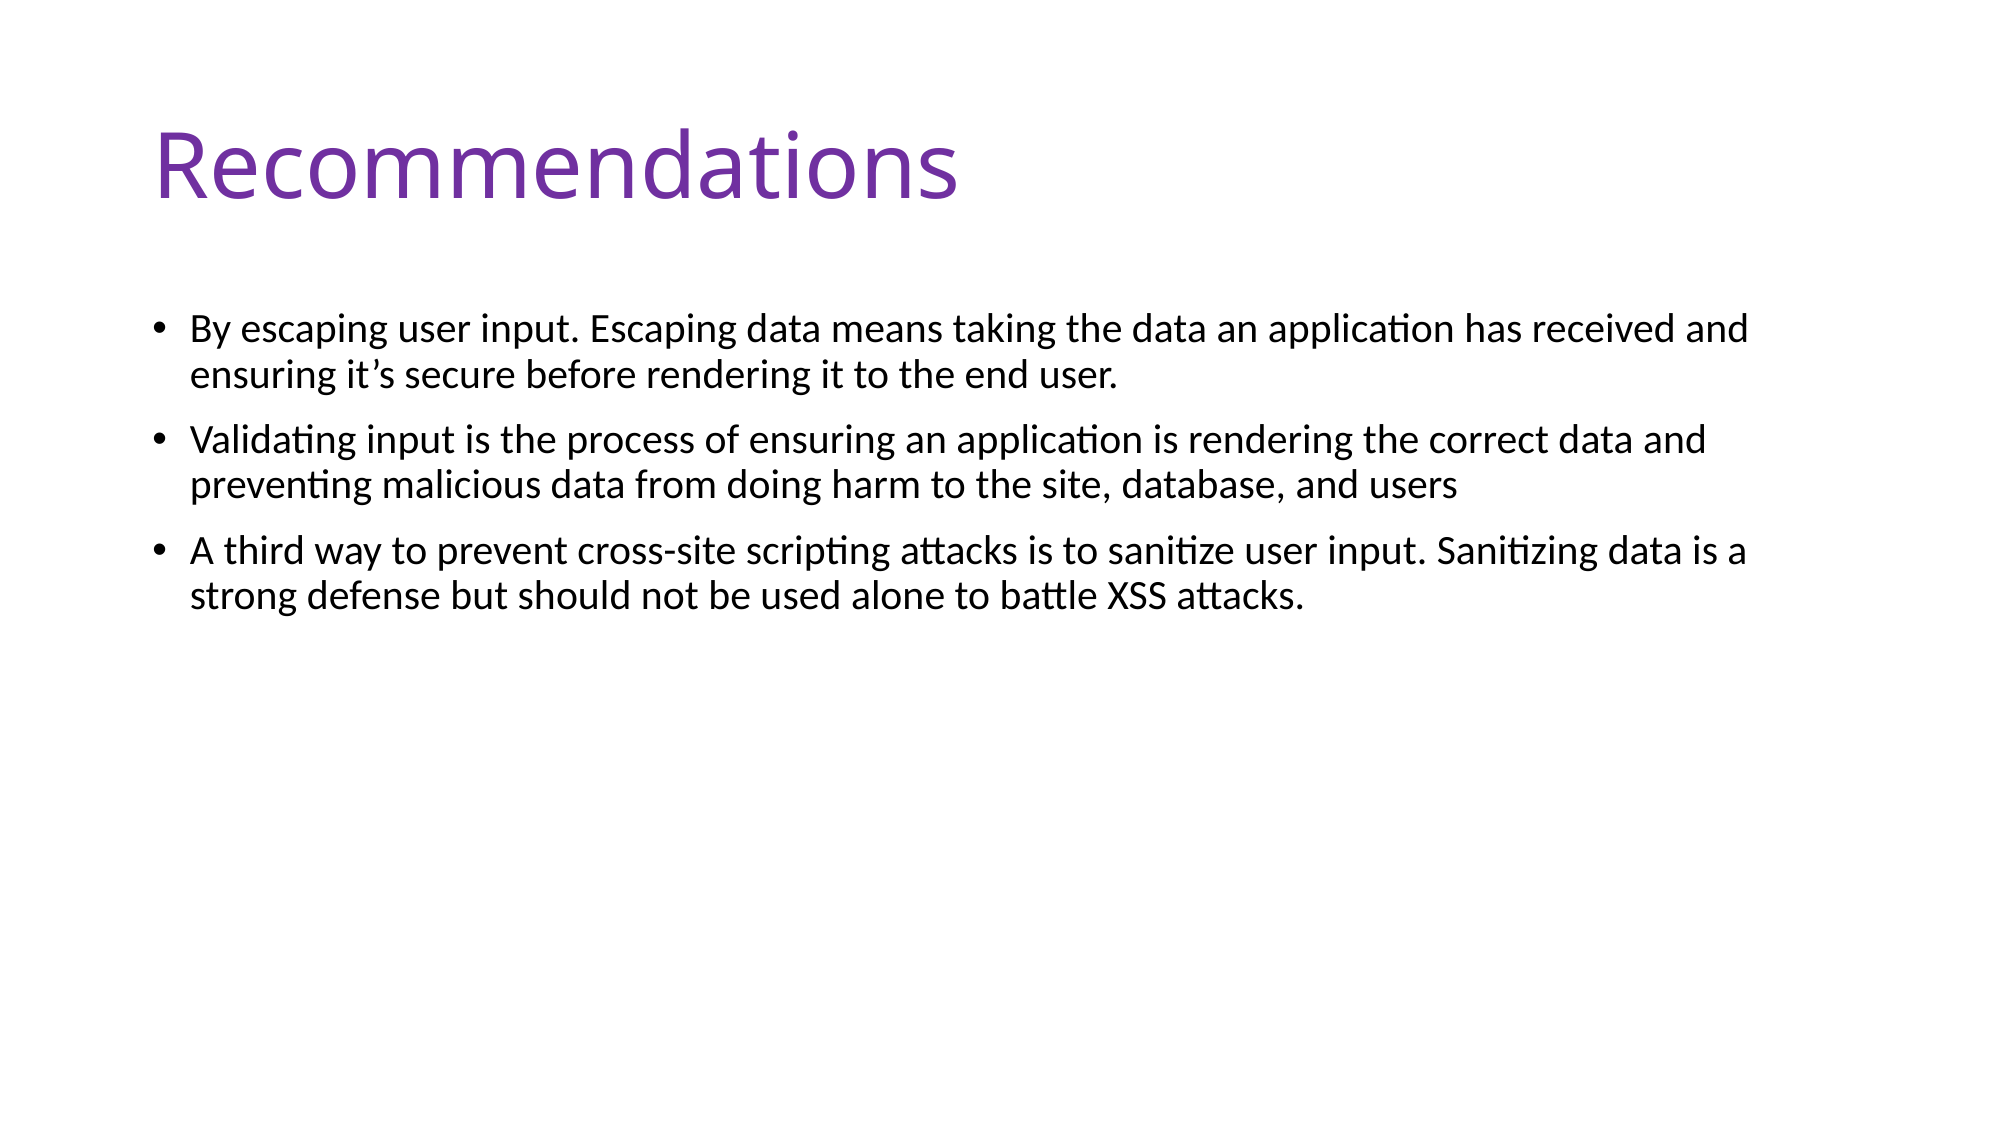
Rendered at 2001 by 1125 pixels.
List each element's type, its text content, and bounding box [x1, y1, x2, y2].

list By escaping user input. Escaping data means taking the data an application has received and ensuring it’s secure before rendering it to the end user. Validating input is the process of ensuring an application is rendering the correct data and preventing malicious data from doing harm to the site, database, and users A third way to prevent cross-site scripting attacks is to sanitize user input. Sanitizing data is a strong defense but should not be used alone to battle XSS attacks. [137, 299, 1863, 1014]
title Recommendations [137, 59, 1863, 278]
